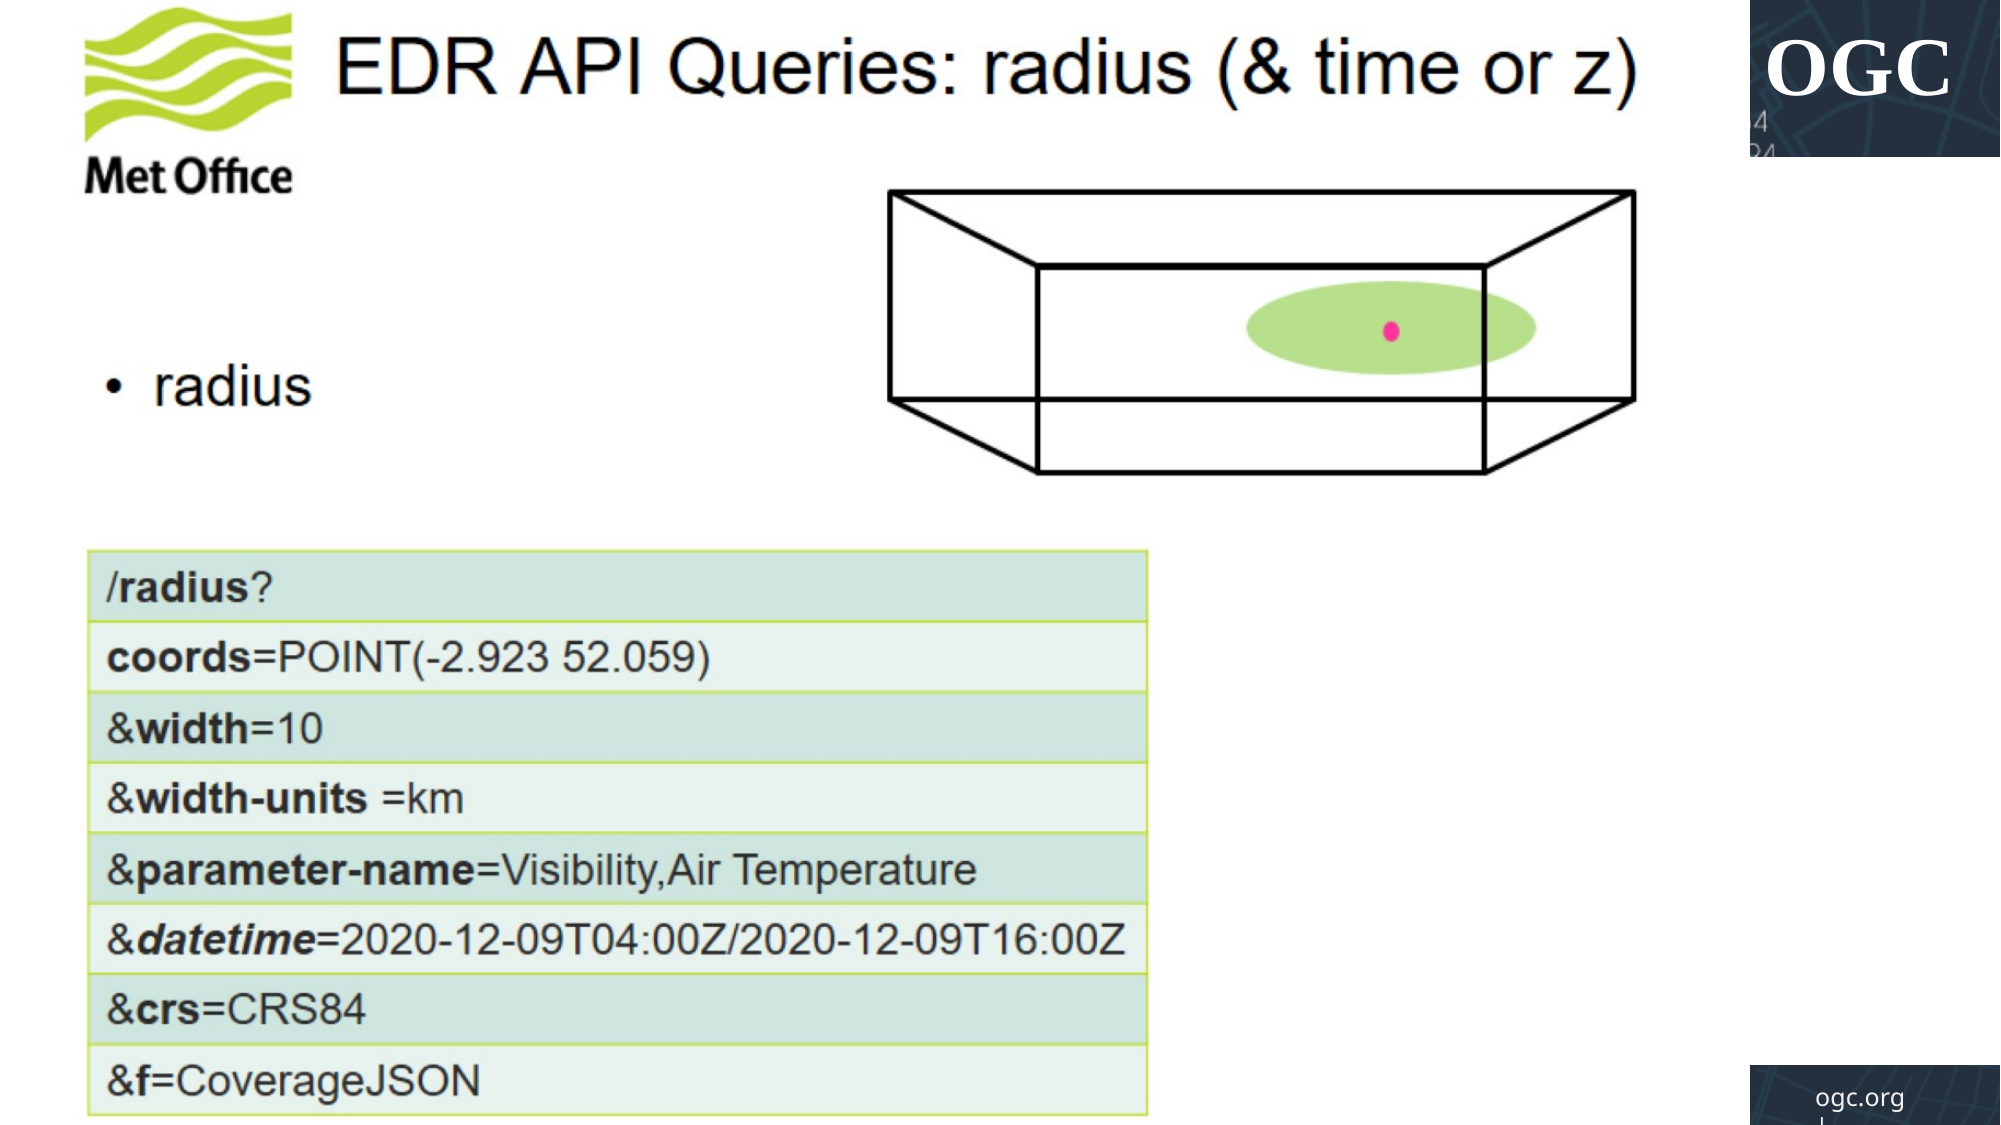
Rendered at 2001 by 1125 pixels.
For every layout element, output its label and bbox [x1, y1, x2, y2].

picture [0, 0, 1750, 1125]
